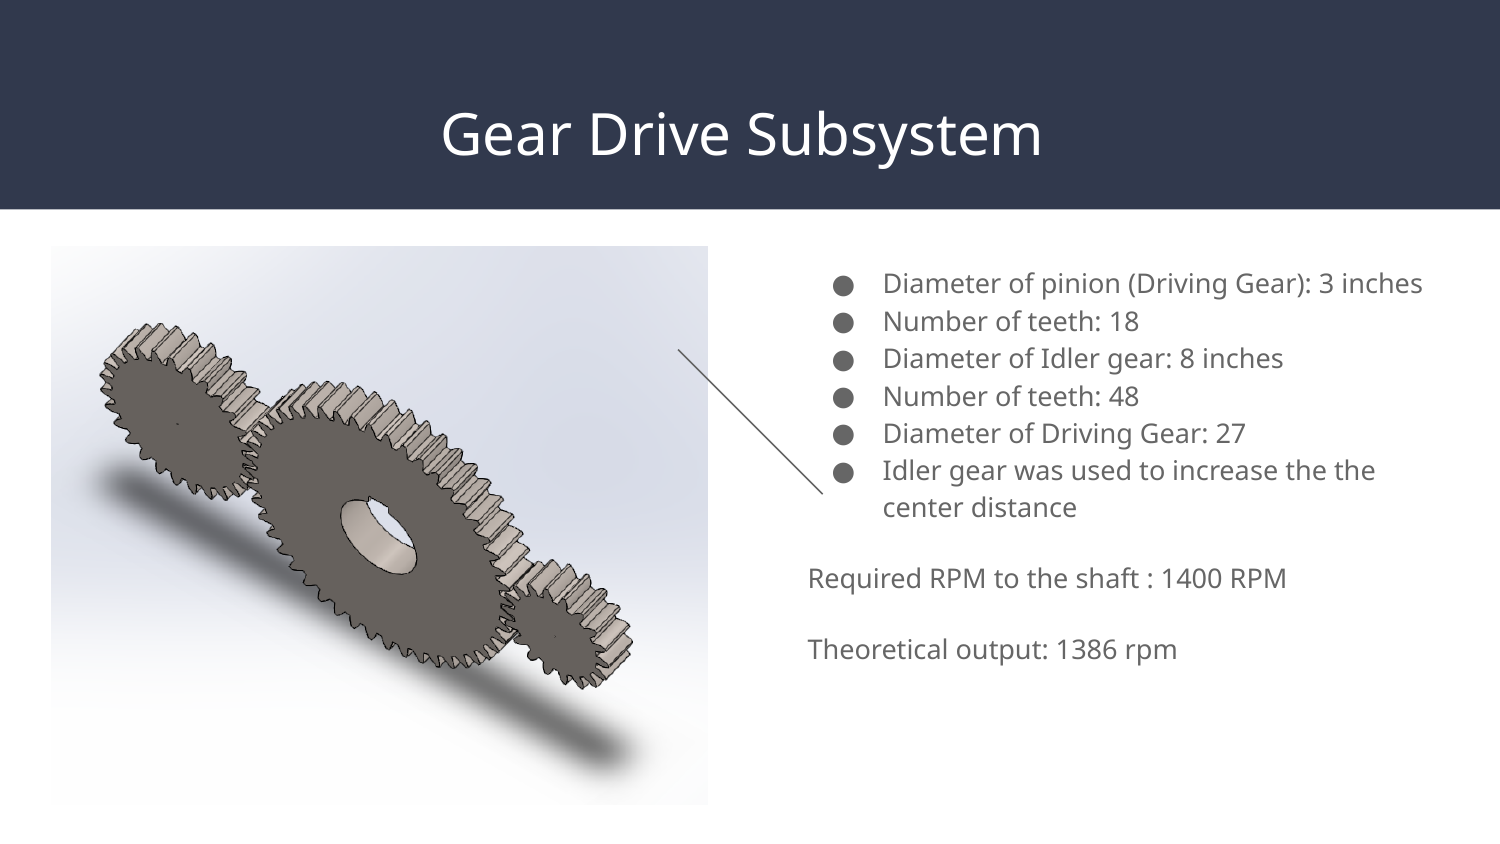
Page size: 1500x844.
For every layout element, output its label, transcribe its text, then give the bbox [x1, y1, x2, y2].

picture [50, 246, 708, 806]
title Gear Drive Subsystem [51, 82, 1449, 185]
list Diameter of pinion (Driving Gear): 3 inches Number of teeth: 18 Diameter of Idler gear: 8 inches Number of teeth: 48 Diameter of Driving Gear: 27 Idler gear was used to increase the the center distance Required RPM to the shaft : 1400 RPM Theoretical output: 1386 rpm [792, 247, 1449, 752]
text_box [677, 349, 823, 495]
